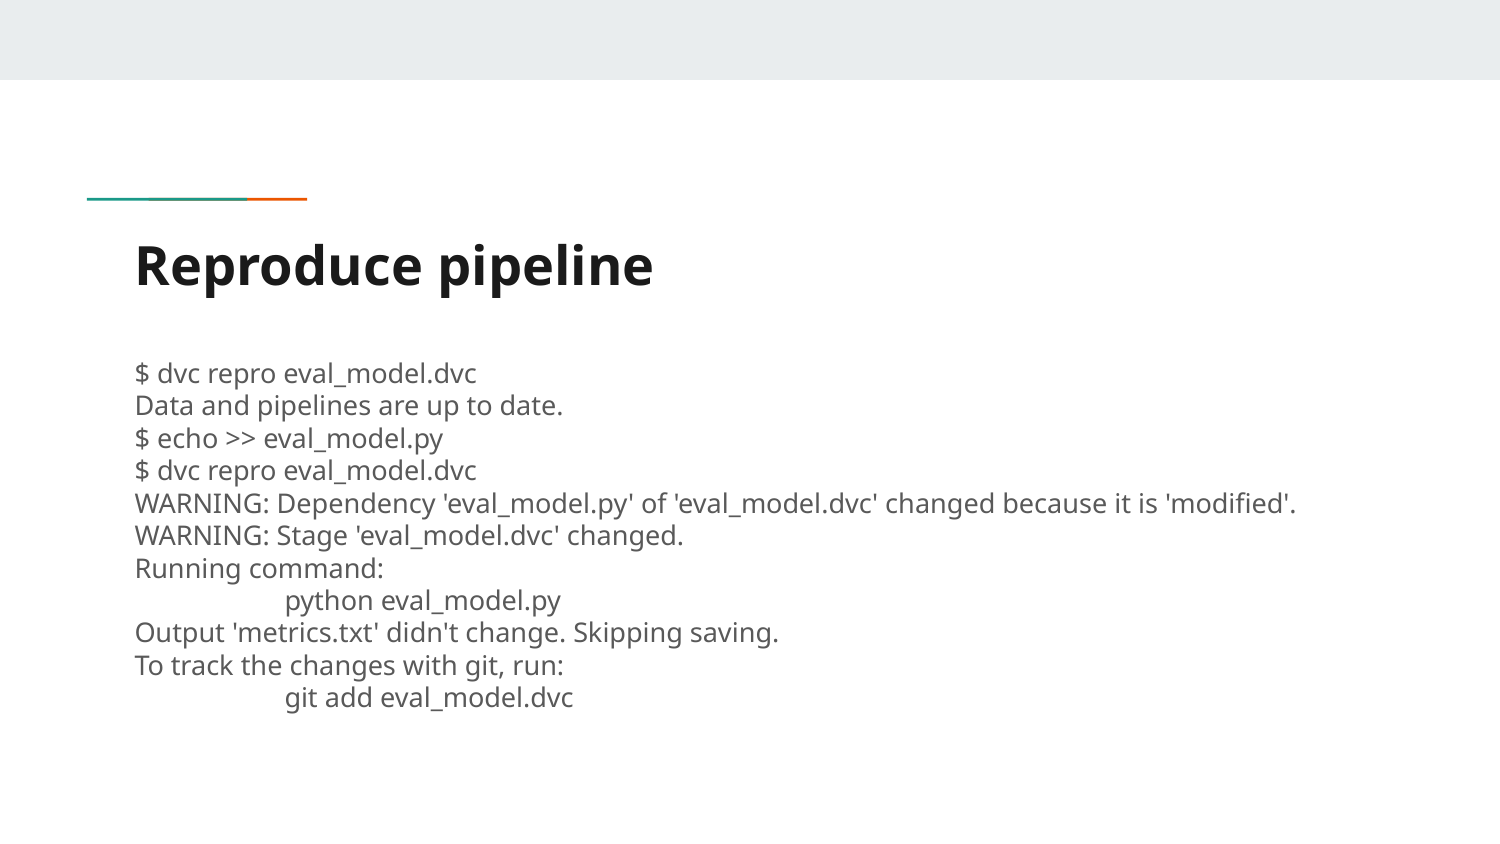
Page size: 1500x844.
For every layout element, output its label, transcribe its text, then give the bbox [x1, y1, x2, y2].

title Reproduce pipeline [119, 216, 1381, 305]
list $ dvc repro eval_model.dvc Data and pipelines are up to date. $ echo >> eval_model.py $ dvc repro eval_model.dvc WARNING: Dependency 'eval_model.py' of 'eval_model.dvc' changed because it is 'modified'. WARNING: Stage 'eval_model.dvc' changed. Running command: python eval_model.py Output 'metrics.txt' didn't change. Skipping saving. To track the changes with git, run: git add eval_model.dvc [119, 341, 1381, 779]
